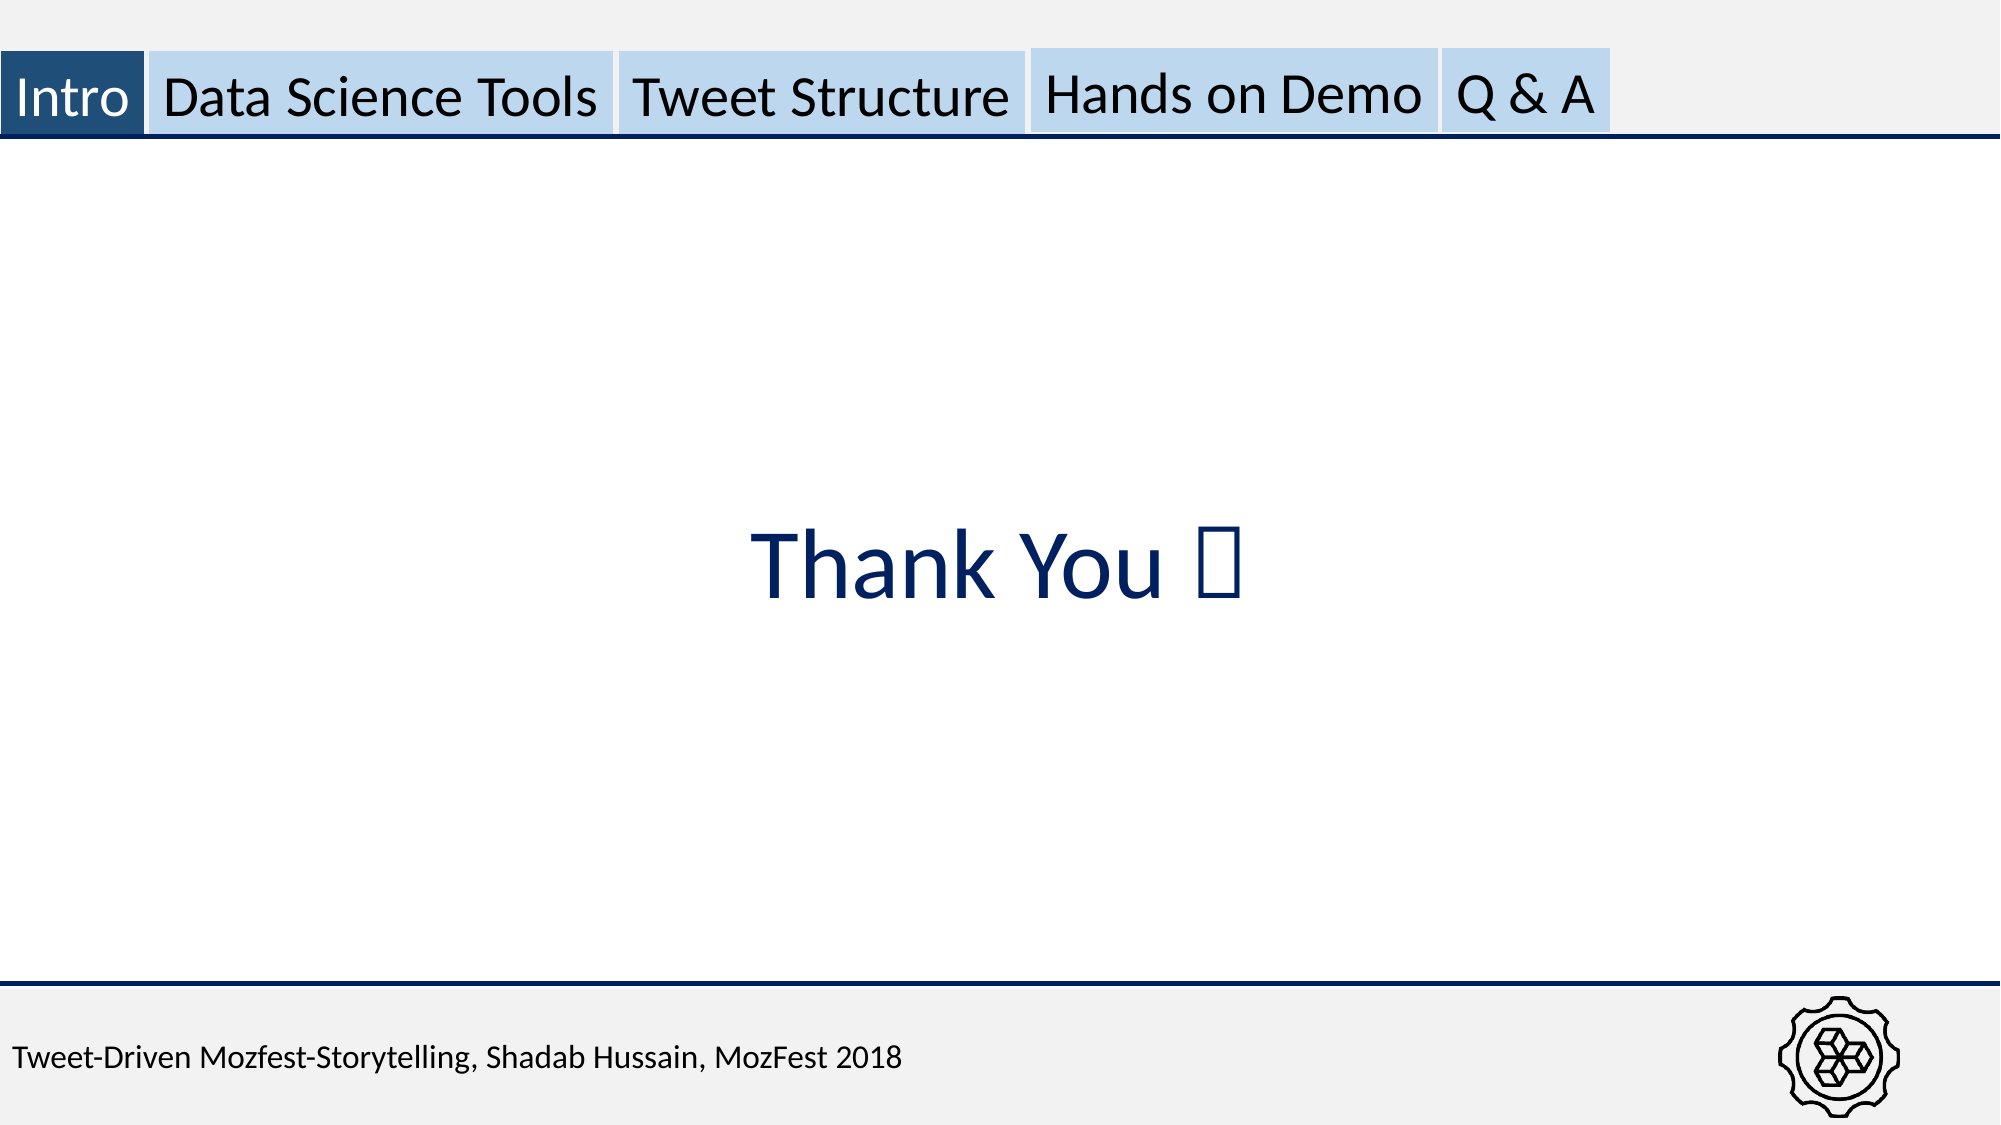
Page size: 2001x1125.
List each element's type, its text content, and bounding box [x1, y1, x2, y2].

text_box [0, 988, 2000, 1125]
text_box Thank You  [735, 491, 1265, 627]
text_box Data Science Tools [148, 50, 614, 134]
text_box Tweet-Driven Mozfest-Storytelling, Shadab Hussain, MozFest 2018 [0, 1023, 936, 1125]
text_box [0, 0, 2000, 134]
text_box Q & A [1441, 47, 1611, 133]
text_box Intro [0, 50, 145, 134]
picture [1778, 996, 1900, 1118]
text_box Hands on Demo [1030, 47, 1439, 133]
text_box Tweet Structure [618, 50, 1026, 134]
